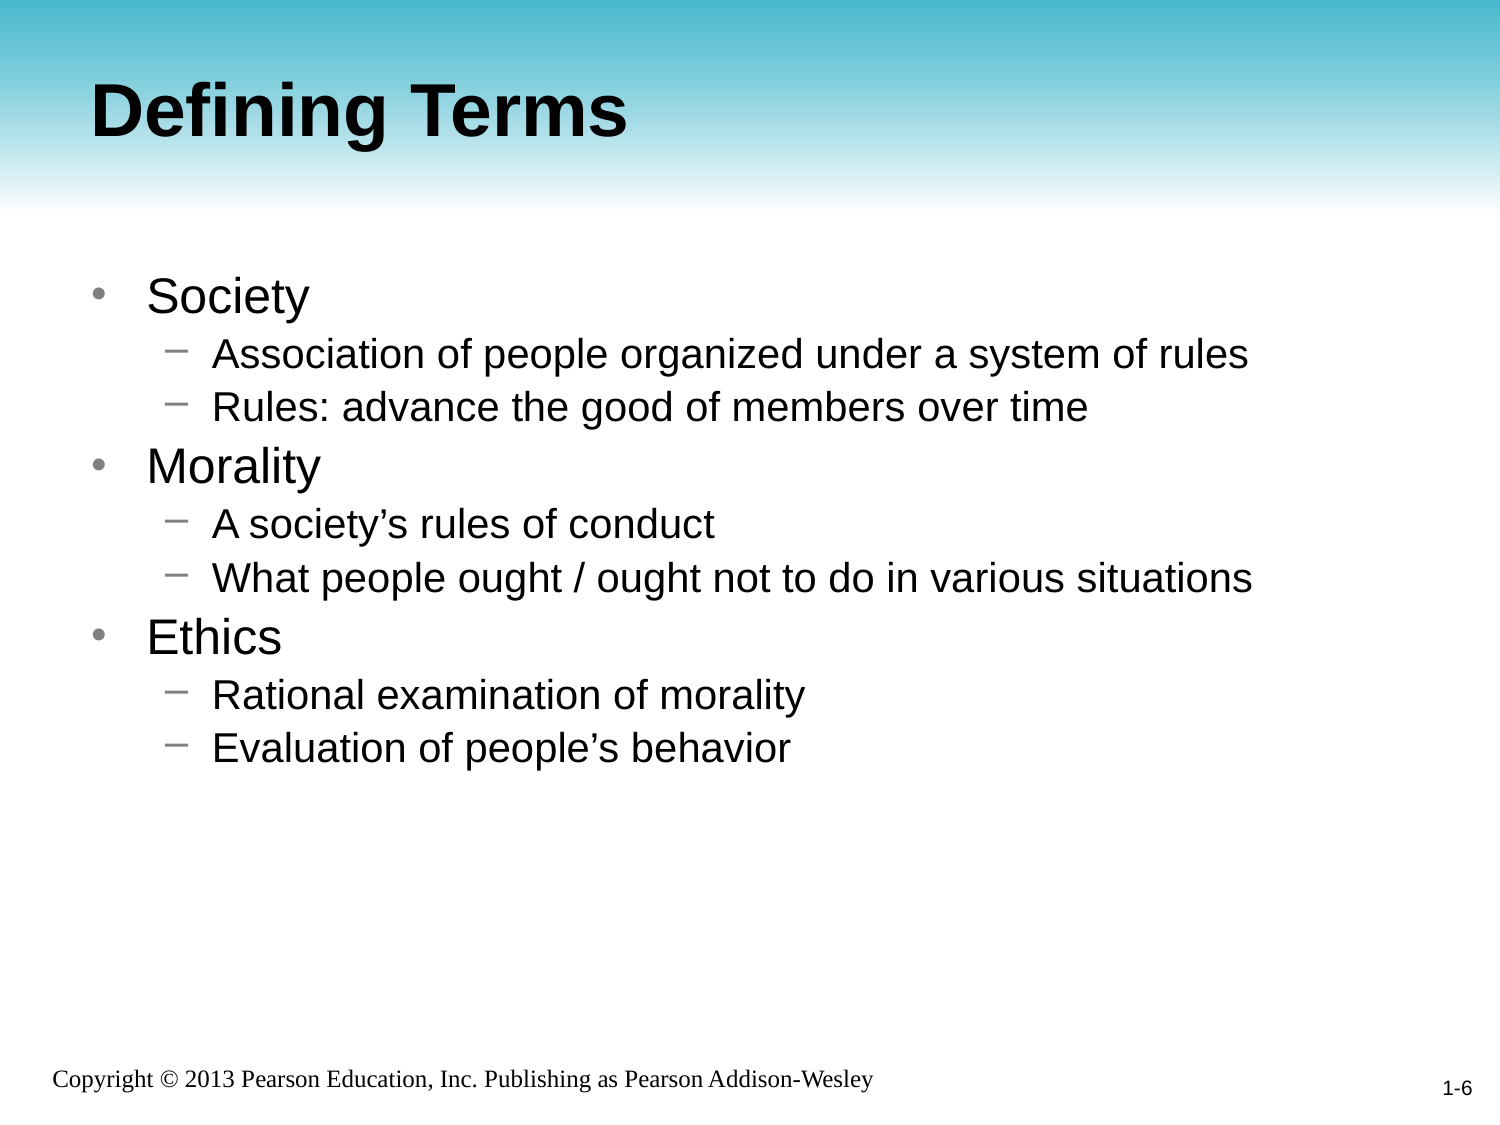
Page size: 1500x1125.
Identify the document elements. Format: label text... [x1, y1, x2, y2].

title Defining Terms [74, 12, 1438, 201]
slide_number 1-6 [1174, 1049, 1488, 1125]
list Society Association of people organized under a system of rules Rules: advance the good of members over time Morality A society’s rules of conduct What people ought / ought not to do in various situations Ethics Rational examination of morality Evaluation of people’s behavior [74, 262, 1438, 938]
